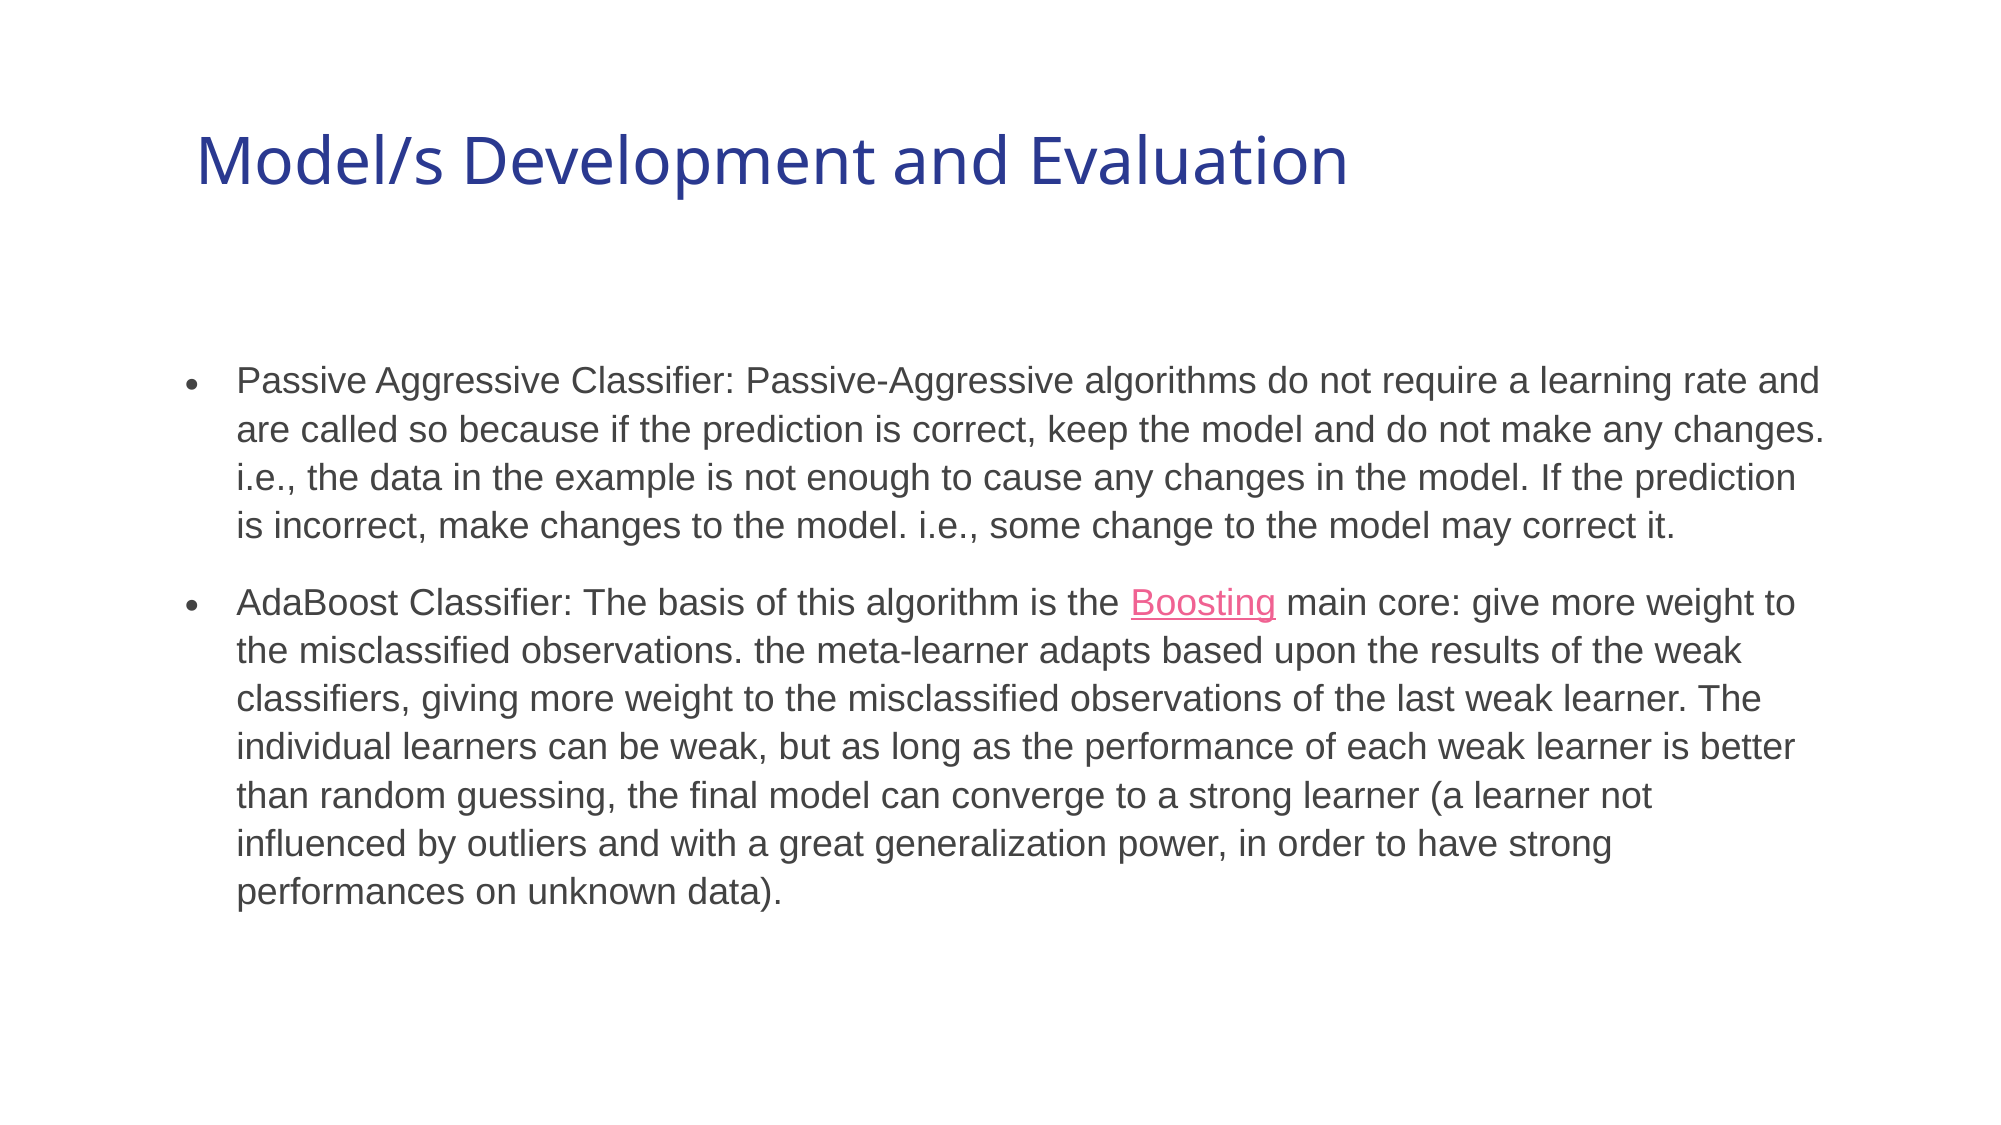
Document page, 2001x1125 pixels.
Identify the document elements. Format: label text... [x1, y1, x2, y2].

title Model/s Development and Evaluation [180, 47, 1830, 285]
list Passive Aggressive Classifier: Passive-Aggressive algorithms do not require a learning rate and are called so because if the prediction is correct, keep the model and do not make any changes. i.e., the data in the example is not enough to cause any changes in the model. If the prediction is incorrect, make changes to the model. i.e., some change to the model may correct it. AdaBoost Classifier: The basis of this algorithm is the Boosting main core: give more weight to the misclassified observations. the meta-learner adapts based upon the results of the weak classifiers, giving more weight to the misclassified observations of the last weak learner. The individual learners can be weak, but as long as the performance of each weak learner is better than random guessing, the final model can converge to a strong learner (a learner not influenced by outliers and with a great generalization power, in order to have strong performances on unknown data). [180, 345, 1830, 963]
